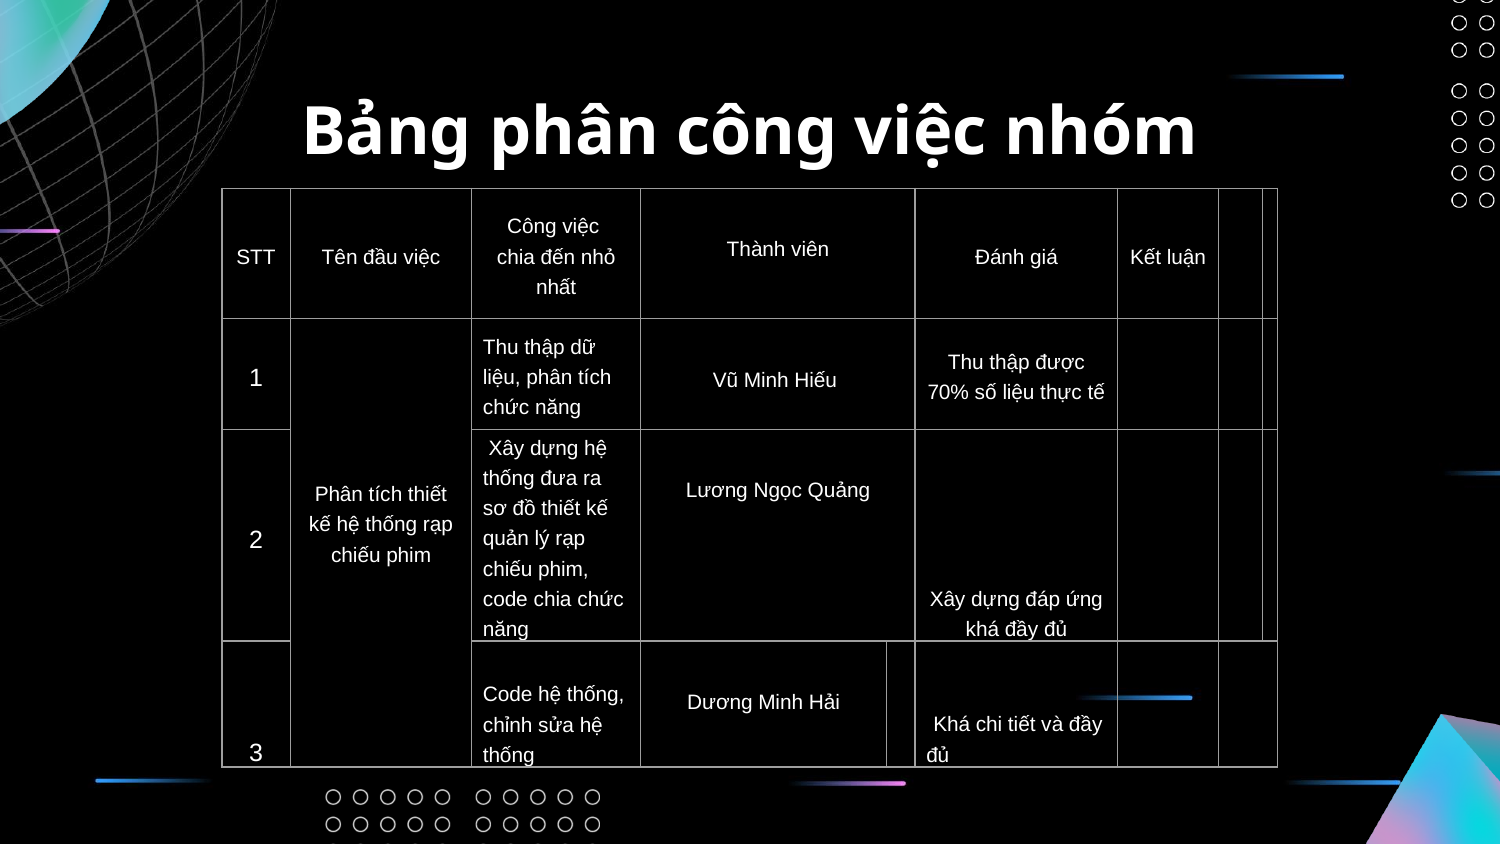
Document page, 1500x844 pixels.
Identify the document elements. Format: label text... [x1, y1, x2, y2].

table_cell Lương Ngọc Quảng [641, 430, 914, 640]
table_header [1263, 189, 1277, 318]
table_cell 1 [223, 319, 290, 429]
table_header Thành viên [641, 189, 914, 318]
table_header Đánh giá [916, 189, 1117, 318]
table_cell [887, 642, 914, 766]
title Bảng phân công việc nhóm [118, 72, 1382, 167]
table_cell [1219, 642, 1277, 766]
table_header Kết luận [1118, 189, 1218, 318]
table_header STT [223, 189, 290, 318]
table_cell [1118, 319, 1218, 429]
picture [0, 0, 1500, 844]
table_cell Thu thập được 70% số liệu thực tế [916, 319, 1117, 429]
table_cell [1219, 430, 1262, 640]
table_cell [1118, 430, 1218, 640]
table_cell 3 [223, 642, 290, 766]
table_cell Xây dựng hệ thống đưa ra sơ đồ thiết kế quản lý rạp chiếu phim, code chia chức năng [472, 430, 640, 640]
table_cell Khá chi tiết và đầy đủ [916, 642, 1117, 766]
table_header Tên đầu việc [291, 189, 471, 318]
table_cell Xây dựng đáp ứng khá đầy đủ [916, 430, 1117, 640]
table_cell Phân tích thiết kế hệ thống rạp chiếu phim [291, 319, 471, 766]
table_cell Dương Minh Hải [641, 642, 886, 766]
table_cell [1263, 319, 1277, 429]
table_cell Vũ Minh Hiếu [641, 319, 914, 429]
table_cell 2 [223, 430, 290, 640]
table_cell Code hệ thống, chỉnh sửa hệ thống [472, 642, 640, 766]
table_cell [1263, 430, 1277, 640]
table_header [1219, 189, 1262, 318]
table_cell Thu thập dữ liệu, phân tích chức năng [472, 319, 640, 429]
table_header Công việc chia đến nhỏ nhất [472, 189, 640, 318]
table_cell [1118, 642, 1218, 766]
table_cell [1219, 319, 1262, 429]
